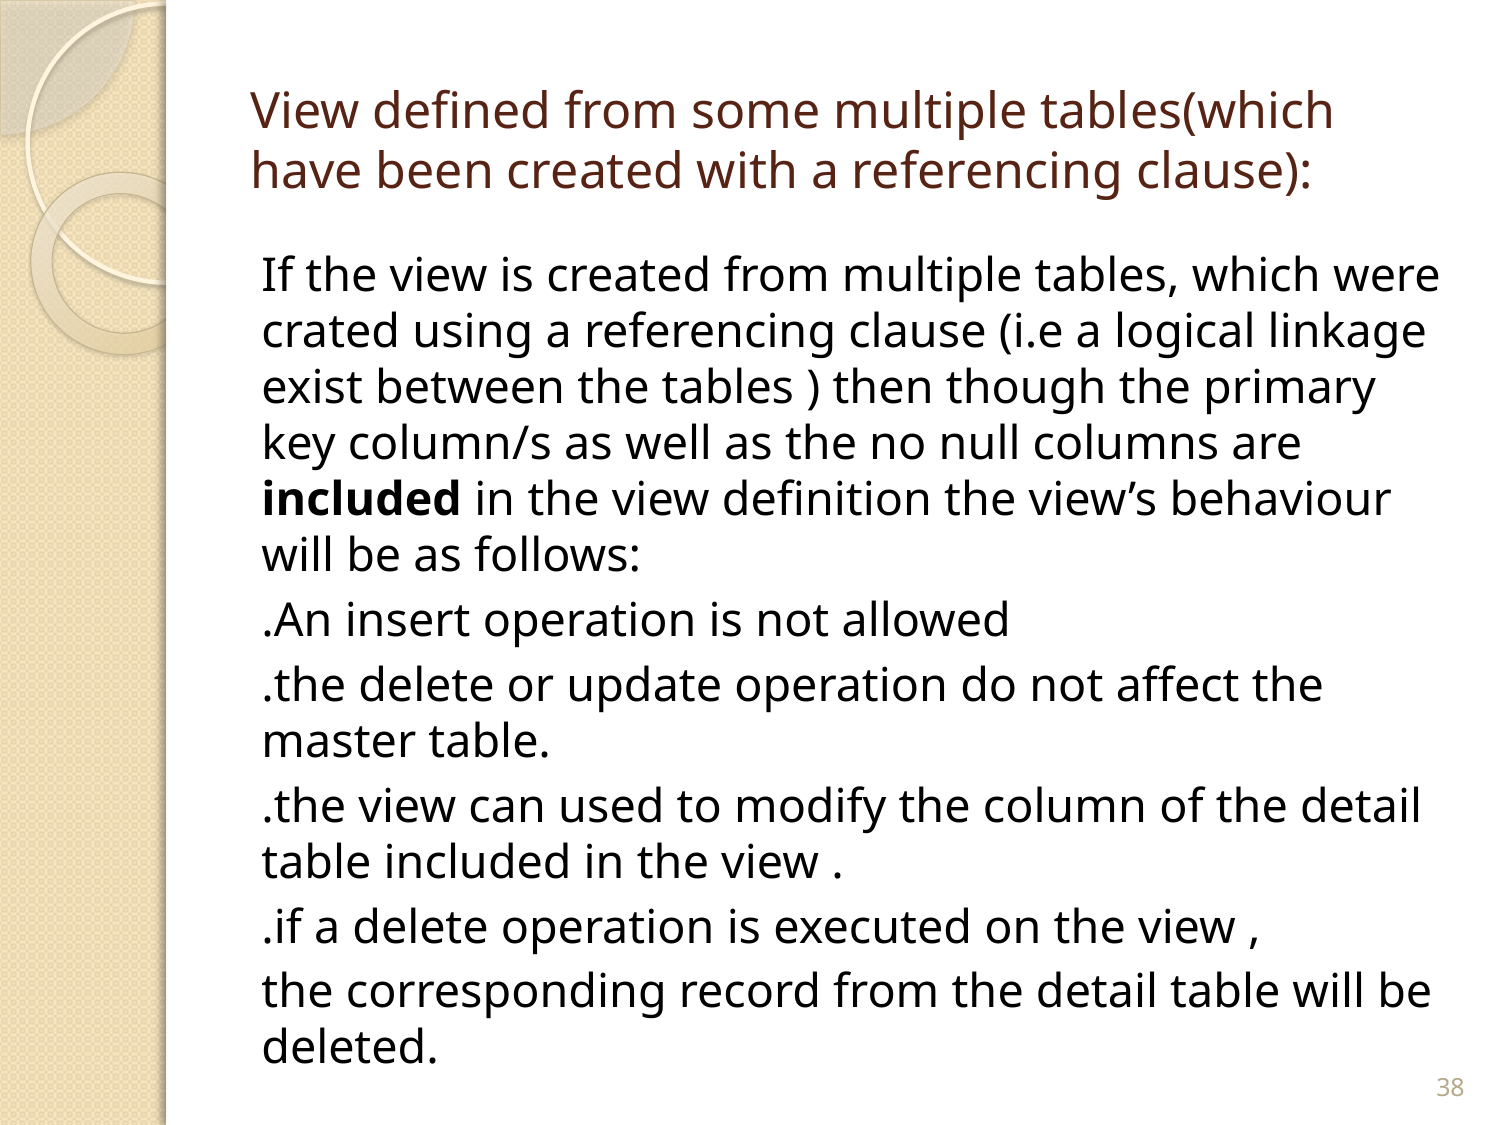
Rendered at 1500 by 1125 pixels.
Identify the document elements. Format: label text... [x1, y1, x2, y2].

slide_number 38 [1413, 1034, 1488, 1113]
title View defined from some multiple tables(which have been created with a referencing clause): [235, 45, 1466, 233]
list If the view is created from multiple tables, which were crated using a referencing clause (i.e a logical linkage exist between the tables ) then though the primary key column/s as well as the no null columns are included in the view definition the view’s behaviour will be as follows: .An insert operation is not allowed .the delete or update operation do not affect the master table. .the view can used to modify the column of the detail table included in the view . .if a delete operation is executed on the view , the corresponding record from the detail table will be deleted. [235, 237, 1466, 1088]
